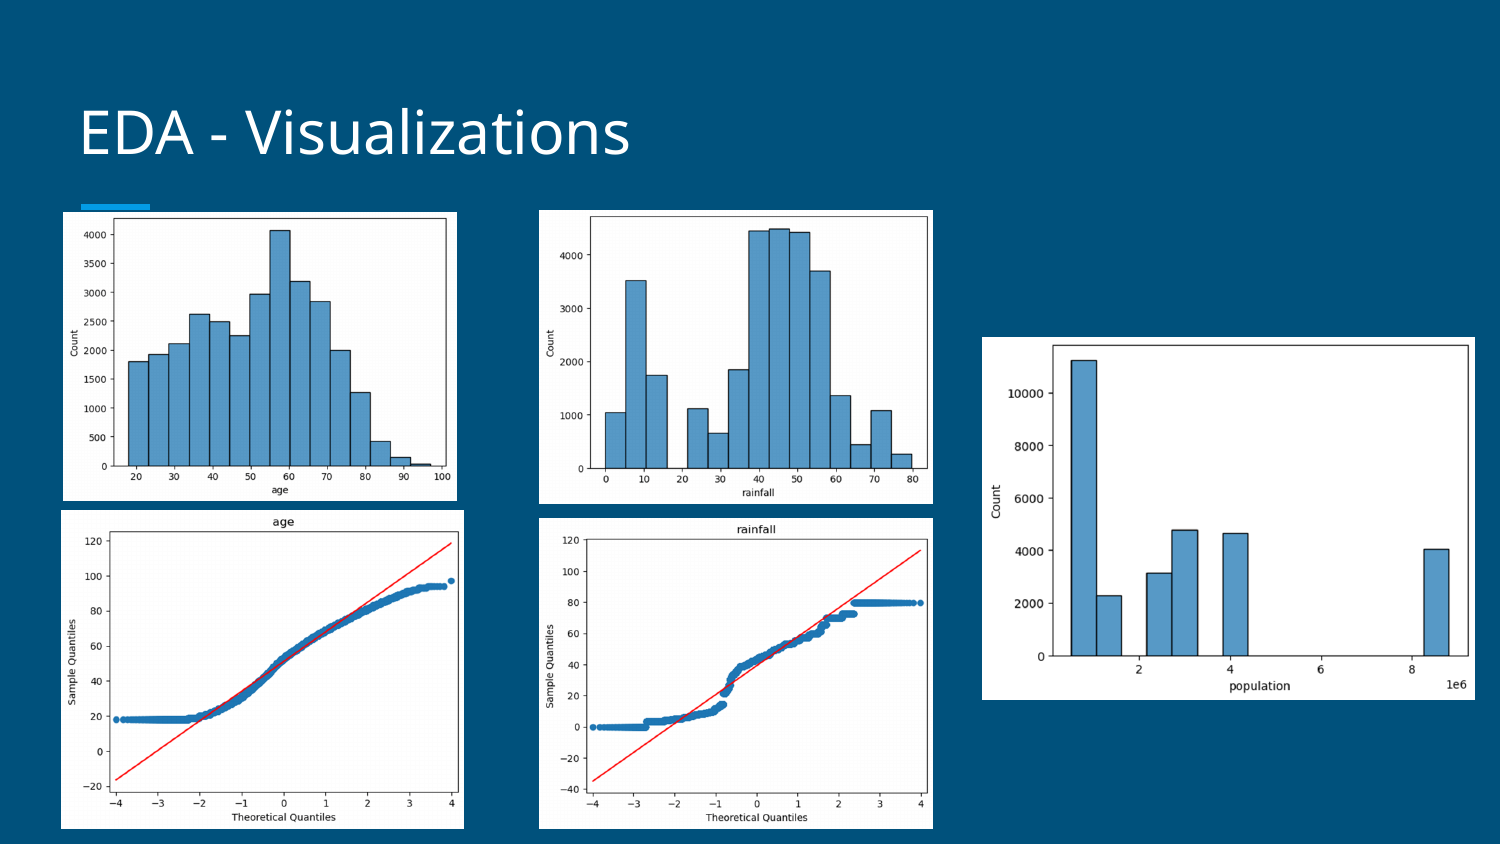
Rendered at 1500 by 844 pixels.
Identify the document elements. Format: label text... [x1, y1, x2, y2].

picture [983, 338, 1474, 699]
title EDA - Visualizations [63, 75, 1437, 188]
picture [540, 211, 932, 503]
picture [64, 213, 456, 500]
picture [62, 511, 463, 828]
picture [540, 519, 932, 828]
